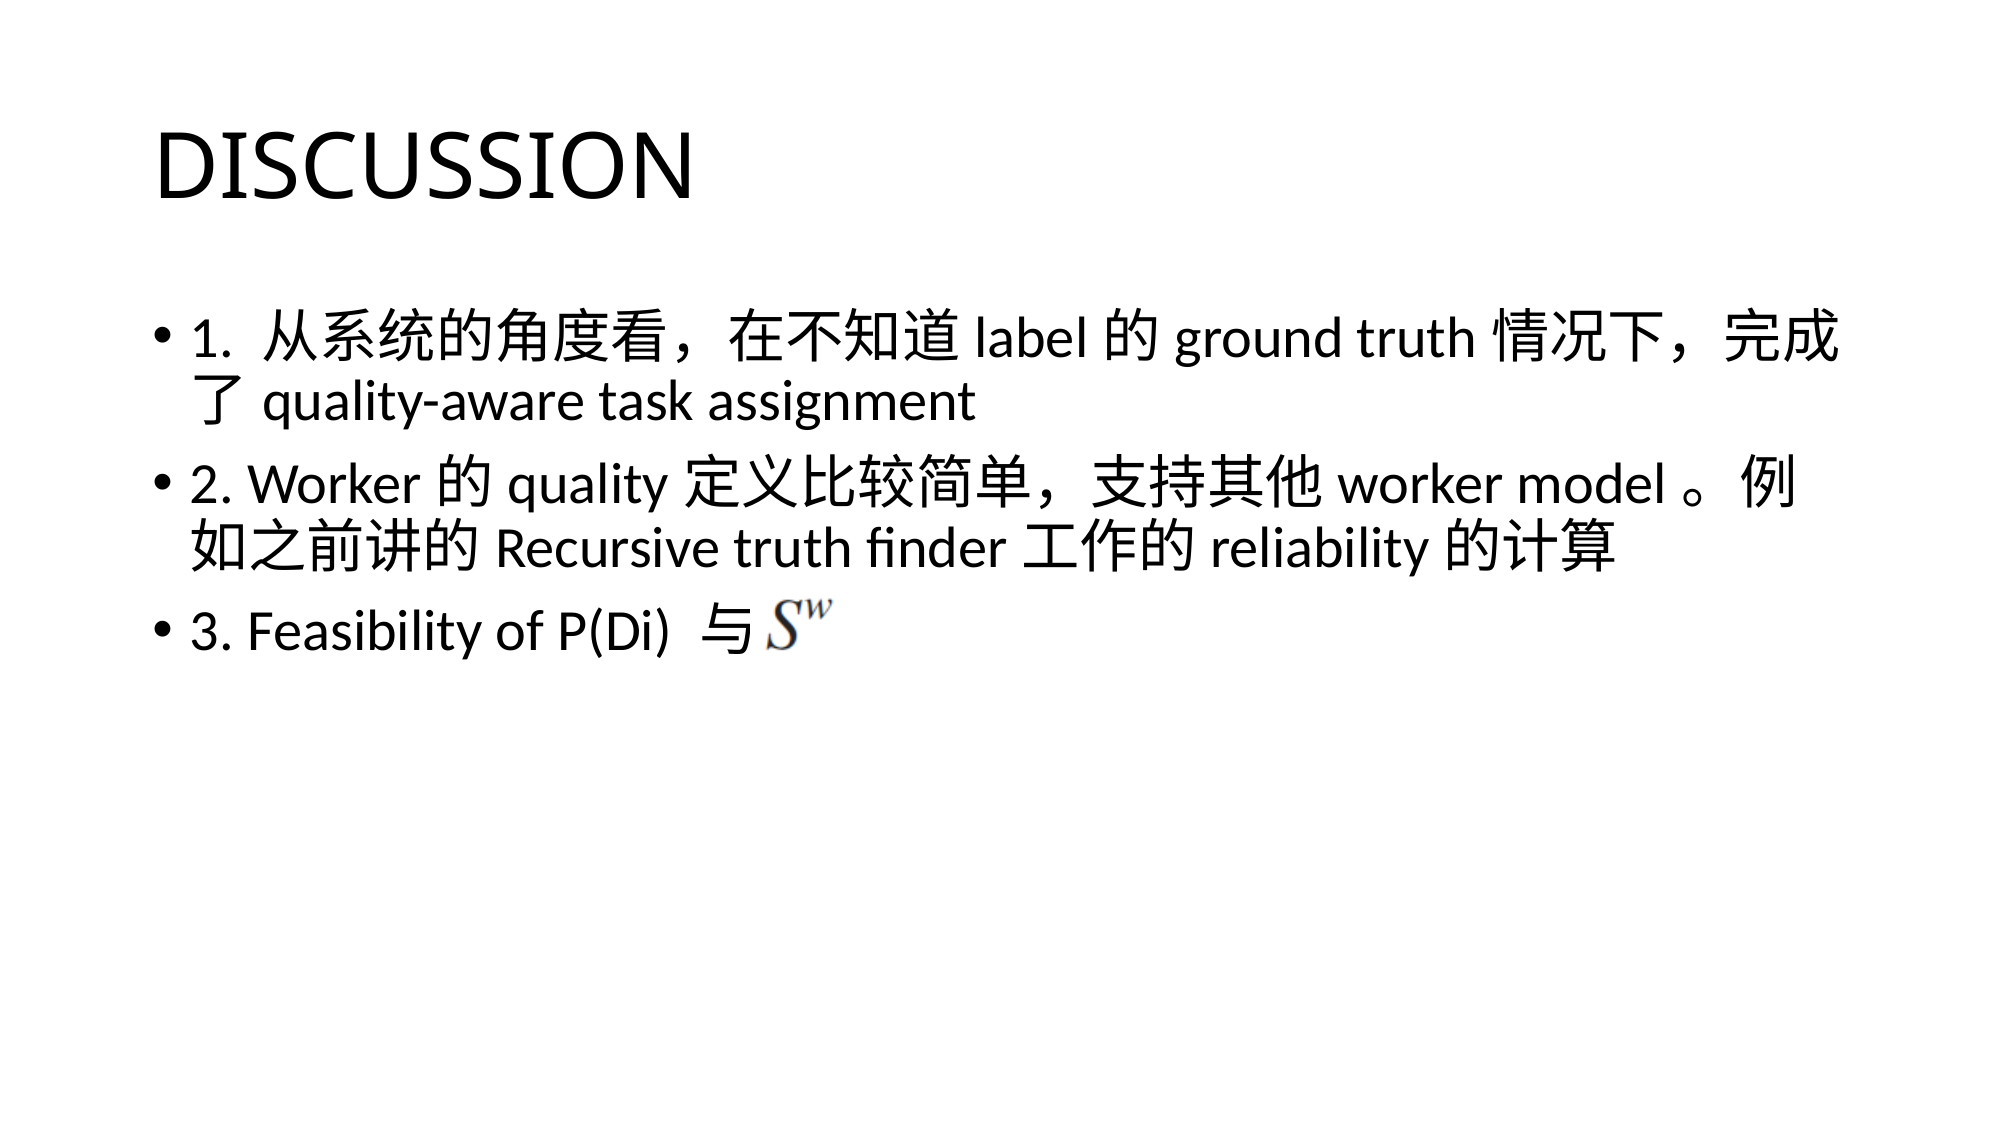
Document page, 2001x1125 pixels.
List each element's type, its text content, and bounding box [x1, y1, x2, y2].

list 1. 从系统的角度看，在不知道label的ground truth情况下，完成了quality-aware task assignment 2. Worker的quality定义比较简单，支持其他worker model。例如之前讲的Recursive truth finder工作的reliability的计算 3. Feasibility of P(Di) 与 [137, 299, 1863, 1014]
title DISCUSSION [137, 59, 1863, 278]
picture [749, 584, 843, 669]
